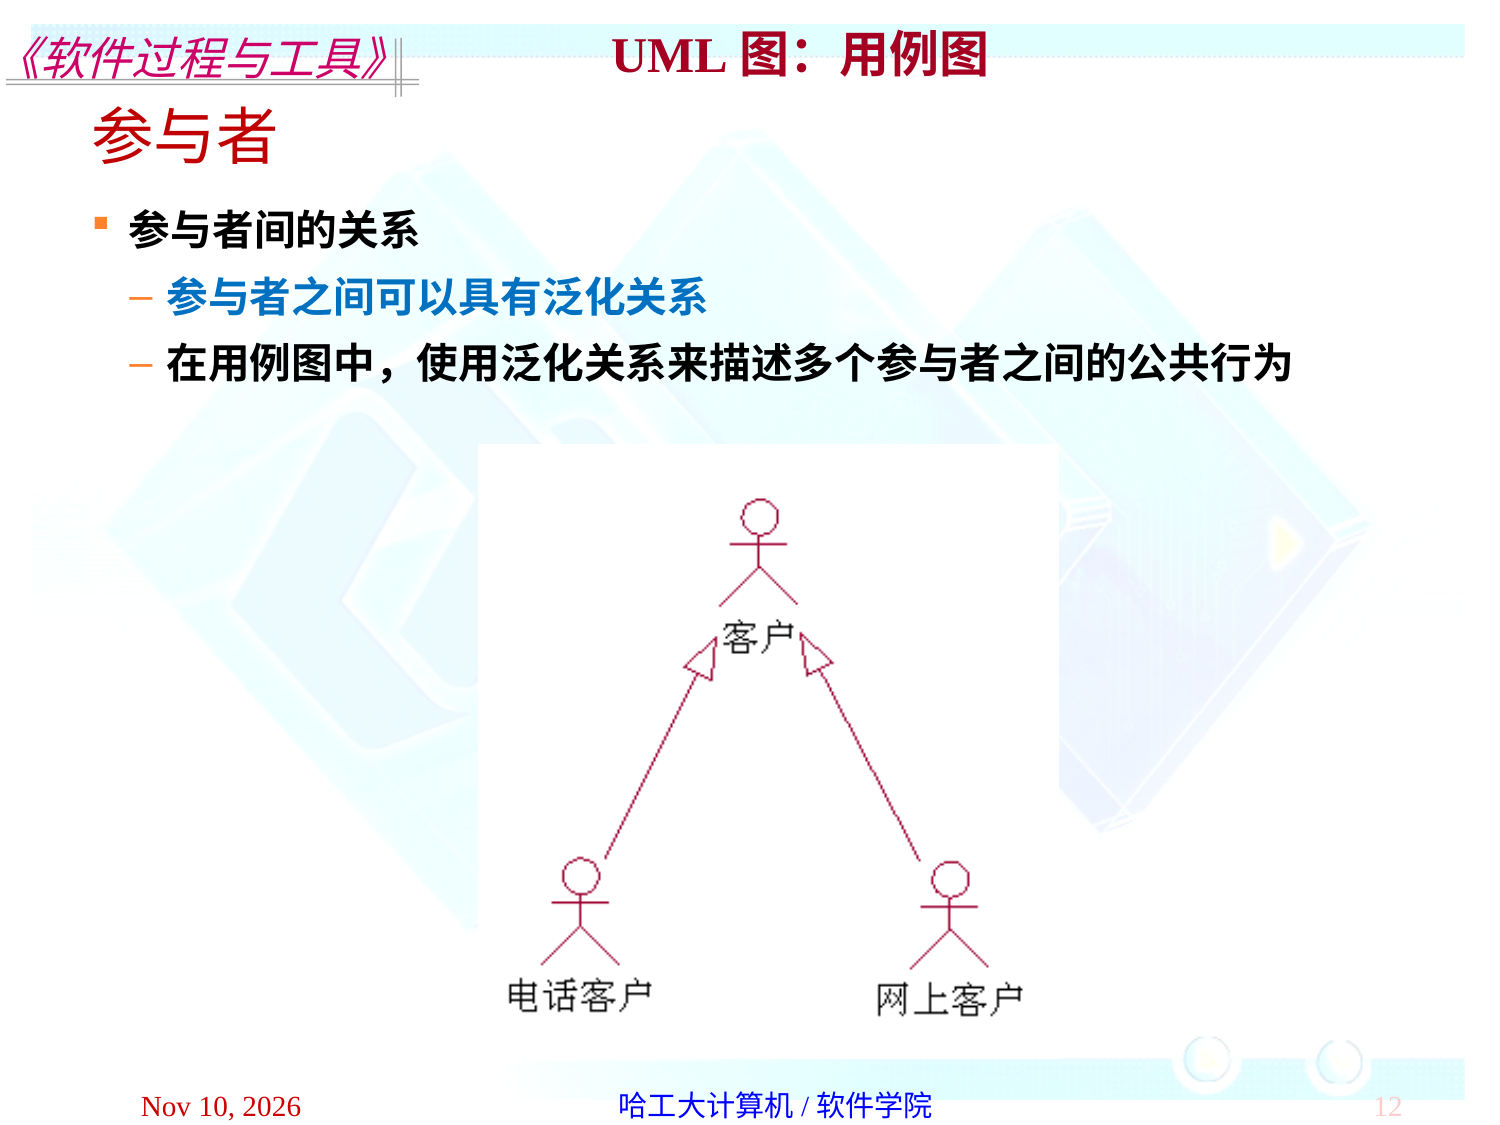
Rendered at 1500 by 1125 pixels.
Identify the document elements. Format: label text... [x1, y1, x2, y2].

text_box UML图：用例图 [389, 15, 1211, 90]
text_box 参与者 [76, 89, 1427, 173]
text_box 参与者间的关系 参与者之间可以具有泛化关系 在用例图中，使用泛化关系来描述多个参与者之间的公共行为 [76, 196, 1427, 1071]
picture [478, 444, 1059, 1059]
